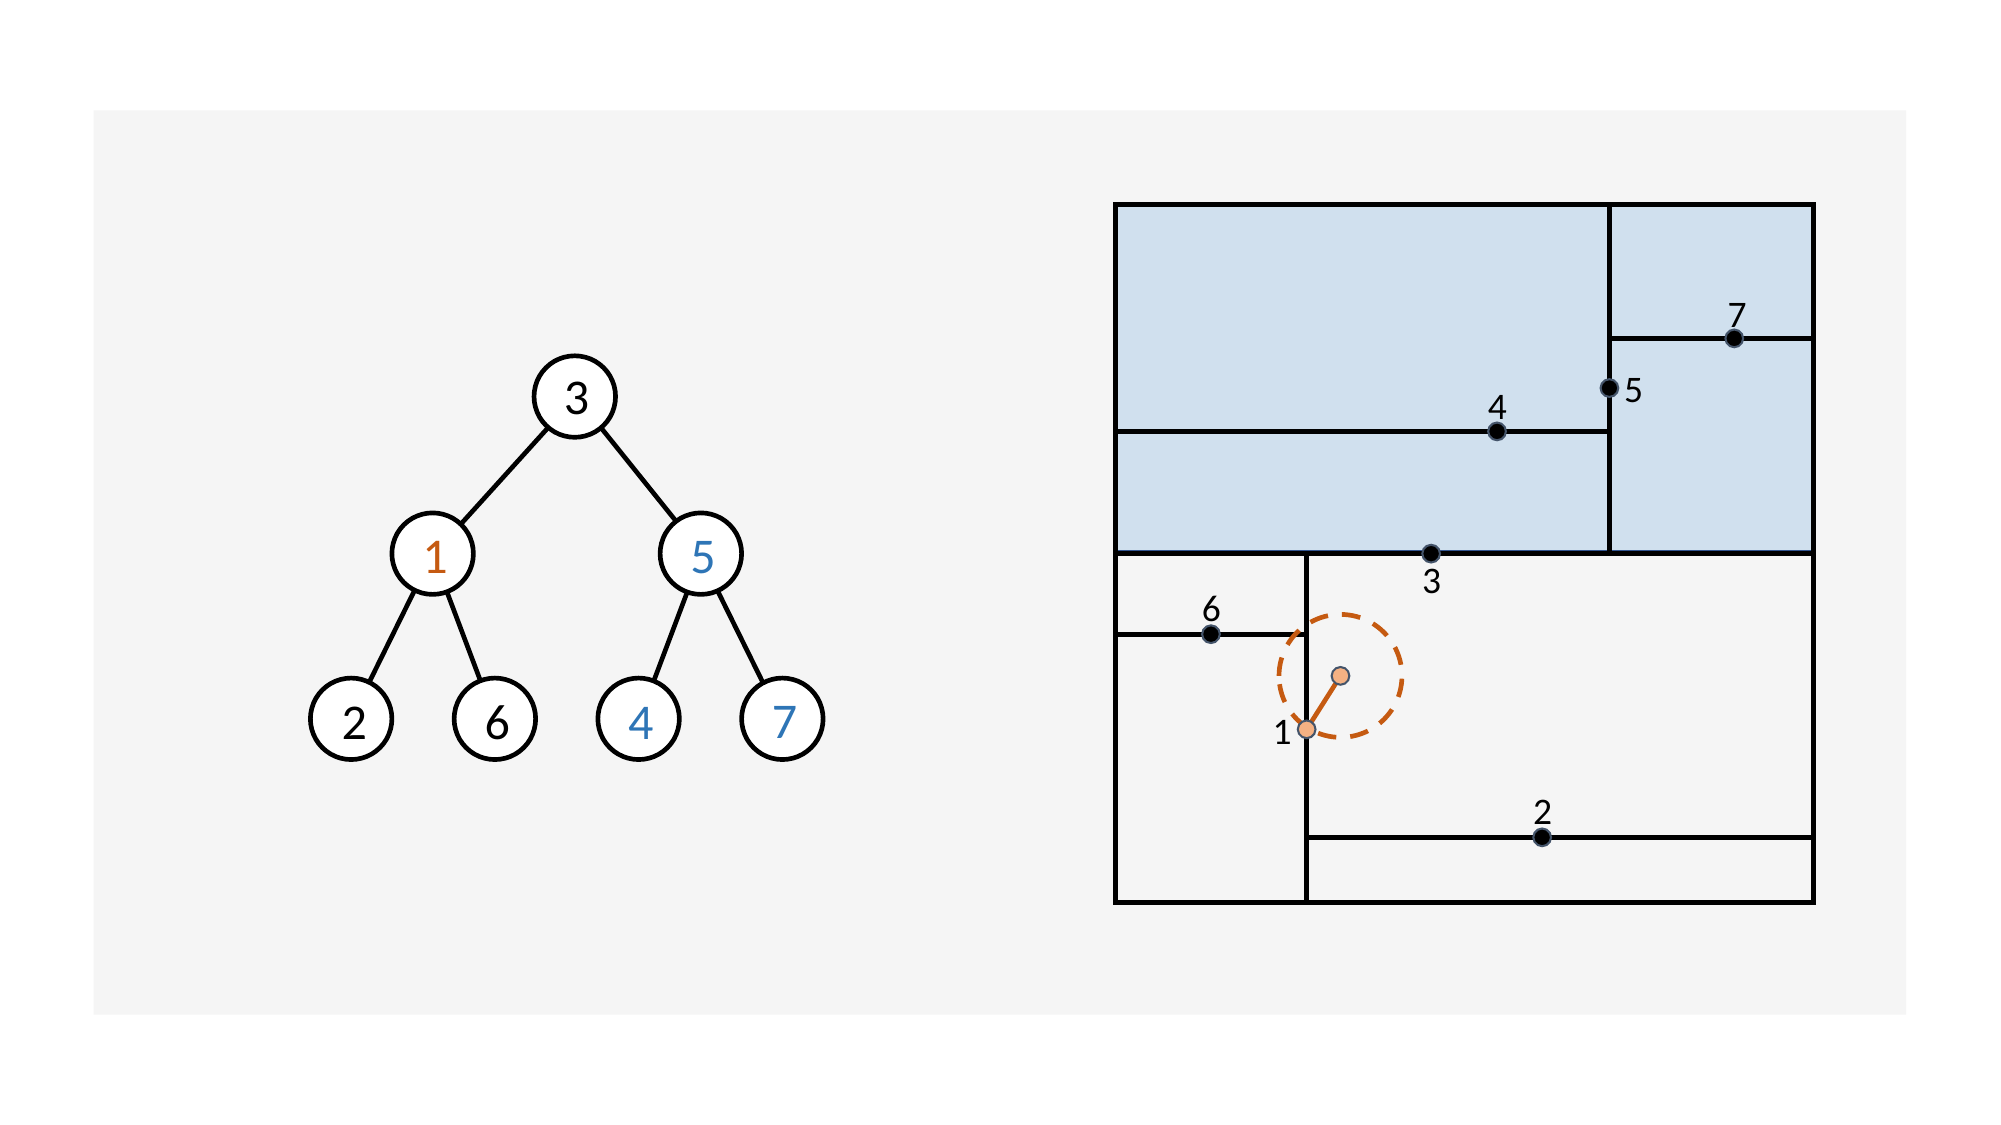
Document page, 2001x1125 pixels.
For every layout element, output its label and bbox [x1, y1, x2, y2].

text_box [93, 109, 1907, 1016]
text_box [310, 355, 824, 760]
text_box [1115, 204, 1814, 903]
